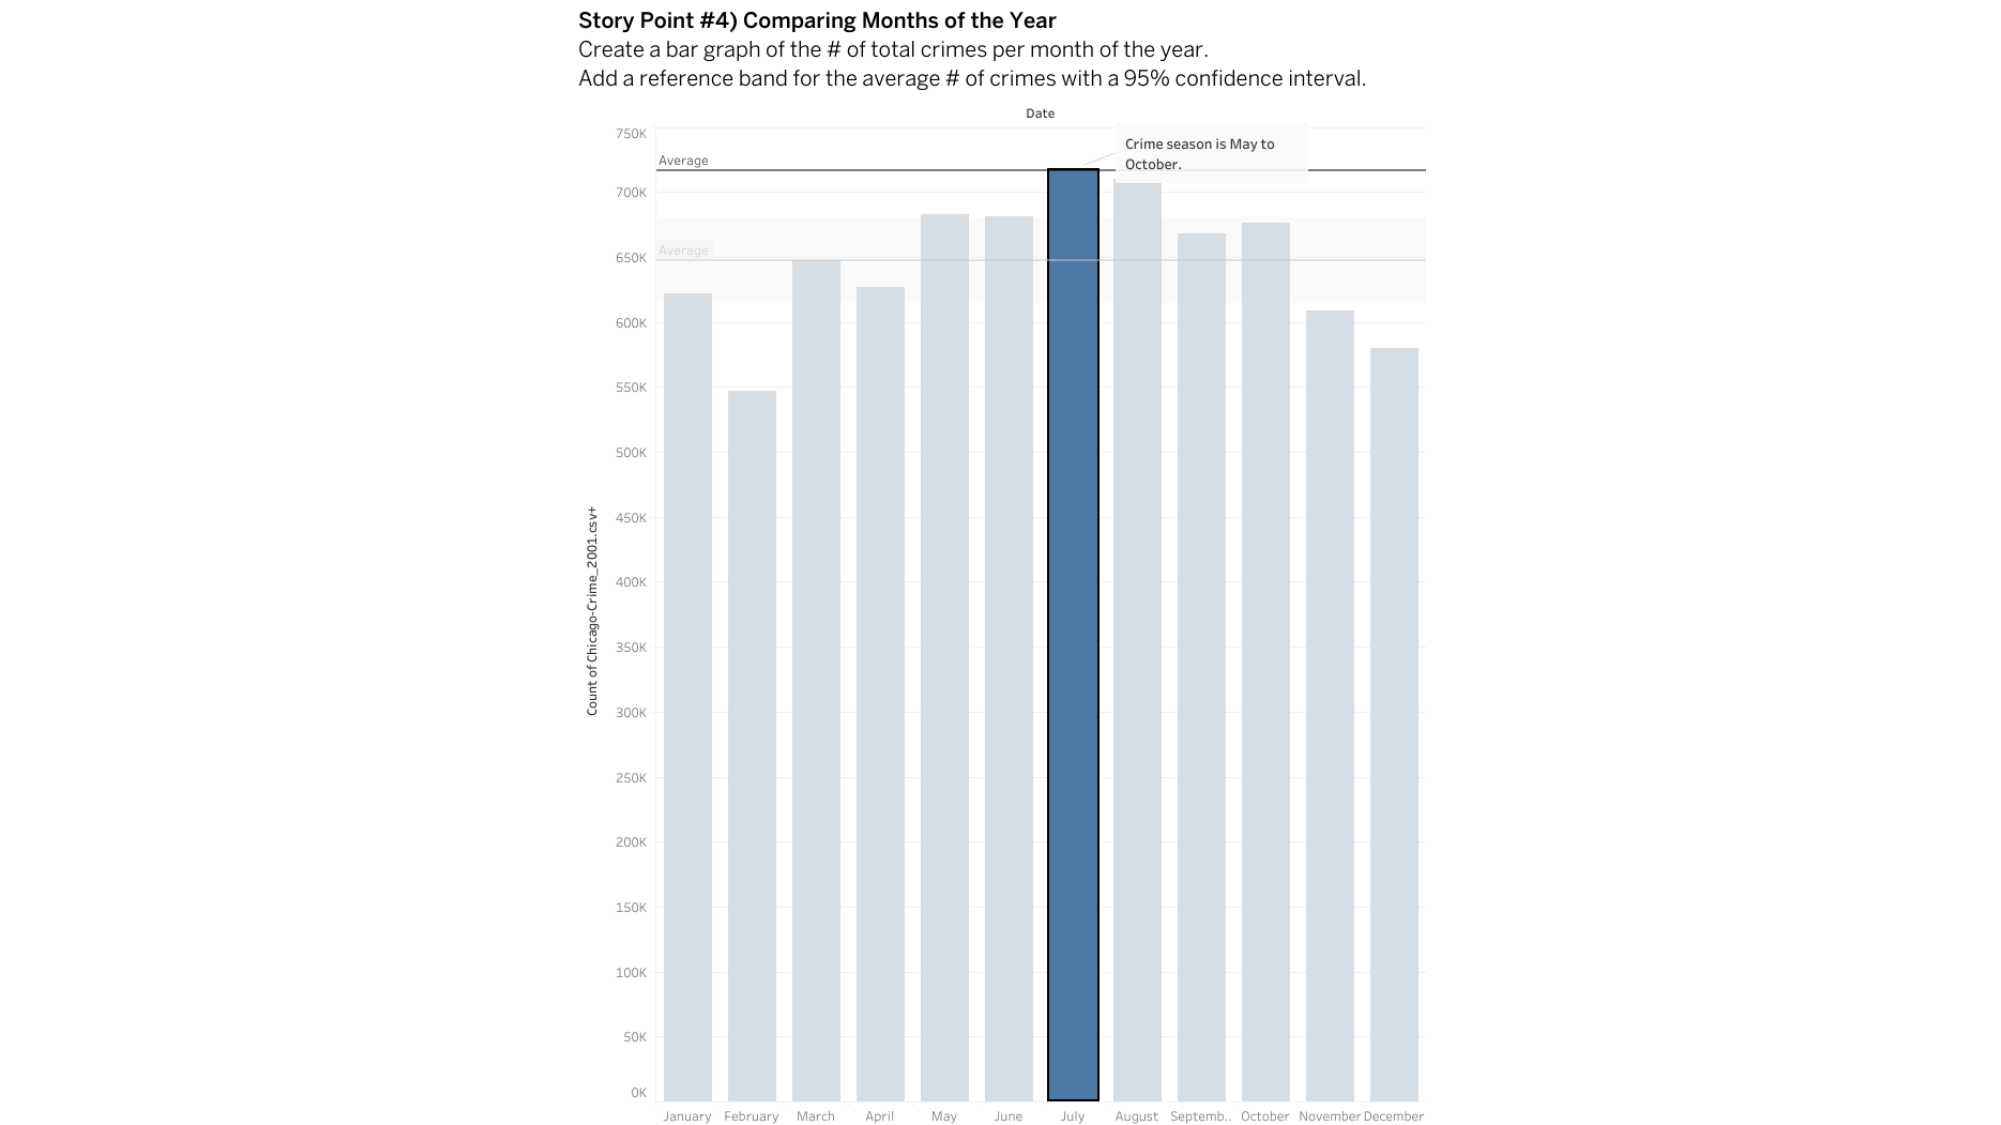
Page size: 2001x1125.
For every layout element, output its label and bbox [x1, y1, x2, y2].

picture [574, 0, 1426, 1125]
